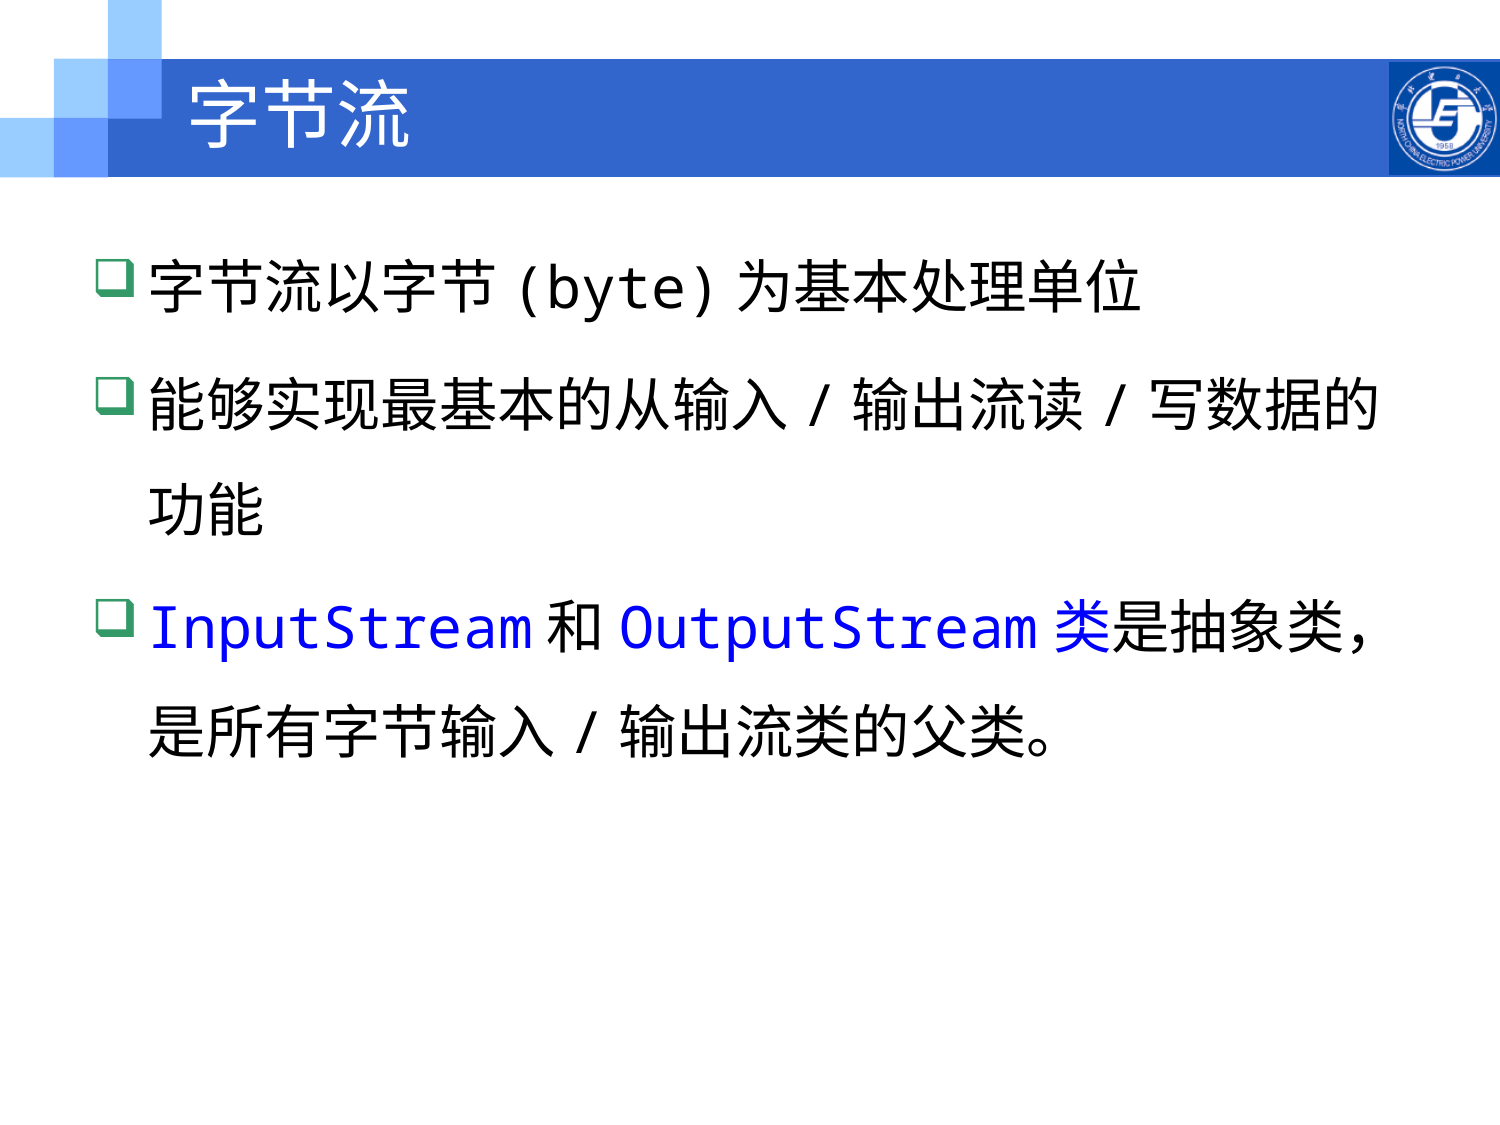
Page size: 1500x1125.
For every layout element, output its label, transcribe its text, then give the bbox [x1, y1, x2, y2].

picture [1389, 62, 1500, 175]
list 字节流以字节(byte)为基本处理单位 能够实现最基本的从输入/输出流读/写数据的功能 InputStream和OutputStream类是抽象类，是所有字节输入/输出流类的父类。 [76, 208, 1447, 776]
title 字节流 [171, 19, 1306, 207]
